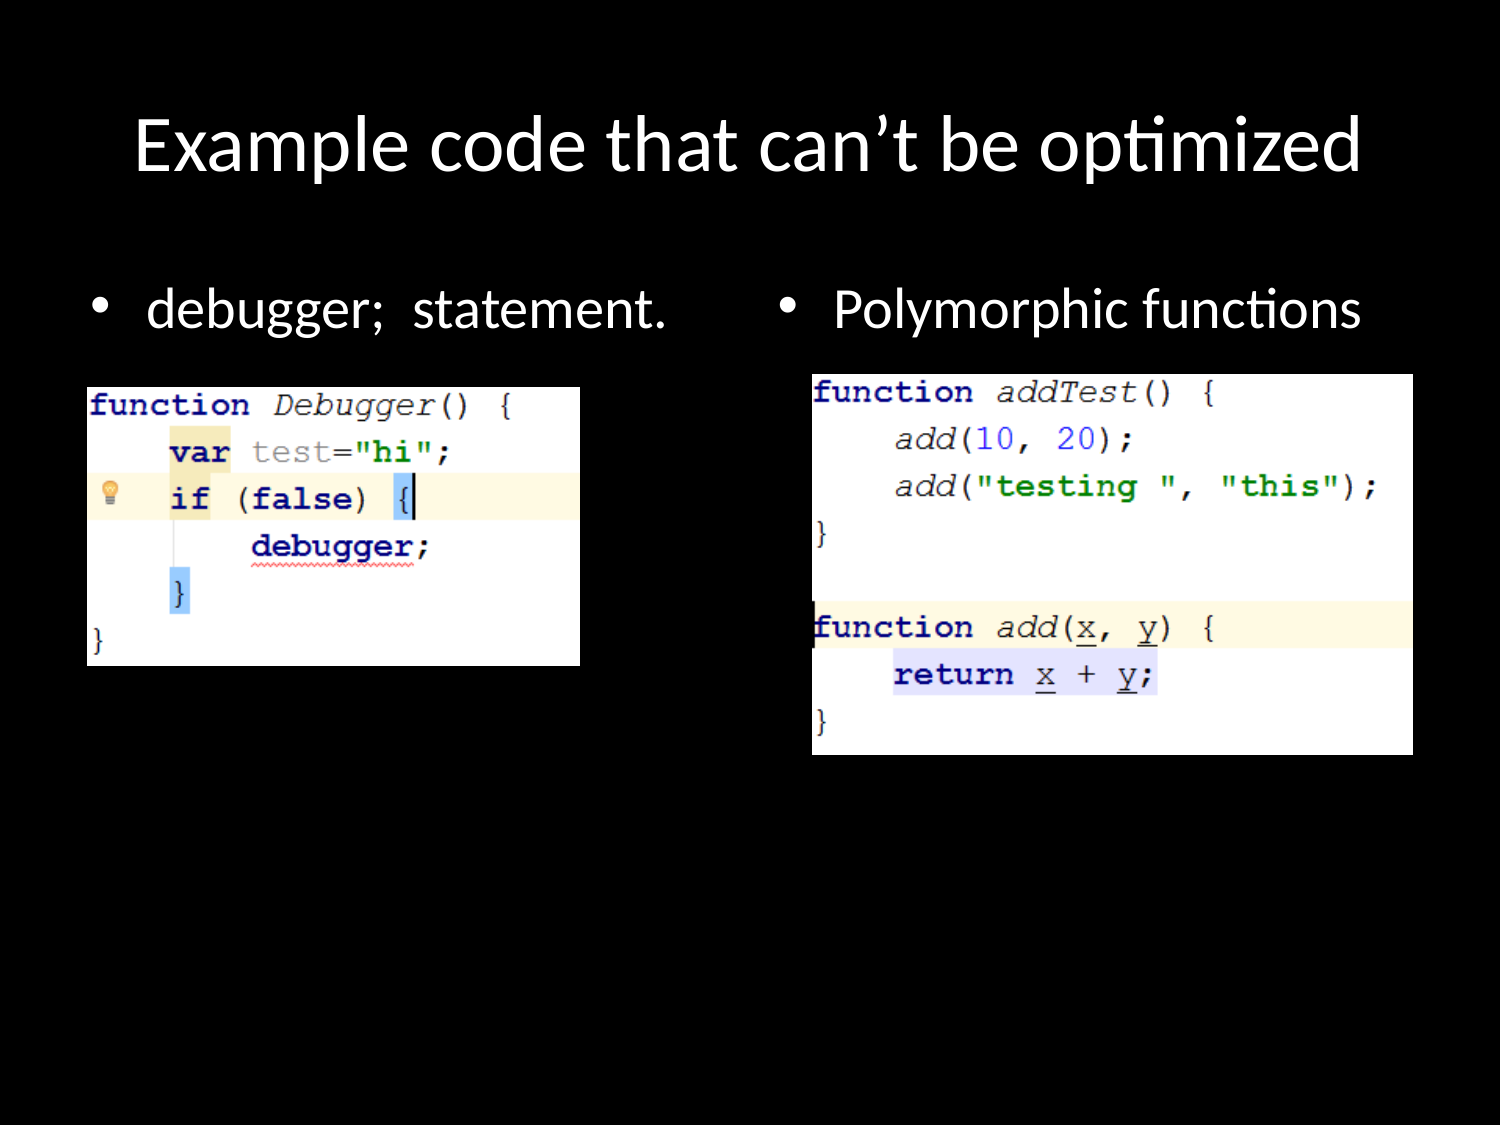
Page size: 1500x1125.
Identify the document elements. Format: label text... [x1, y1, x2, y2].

list Polymorphic functions [762, 262, 1425, 1005]
list debugger; statement. [75, 262, 738, 1005]
title Example code that can’t be optimized [75, 45, 1425, 233]
picture [87, 387, 580, 666]
picture [812, 374, 1413, 755]
